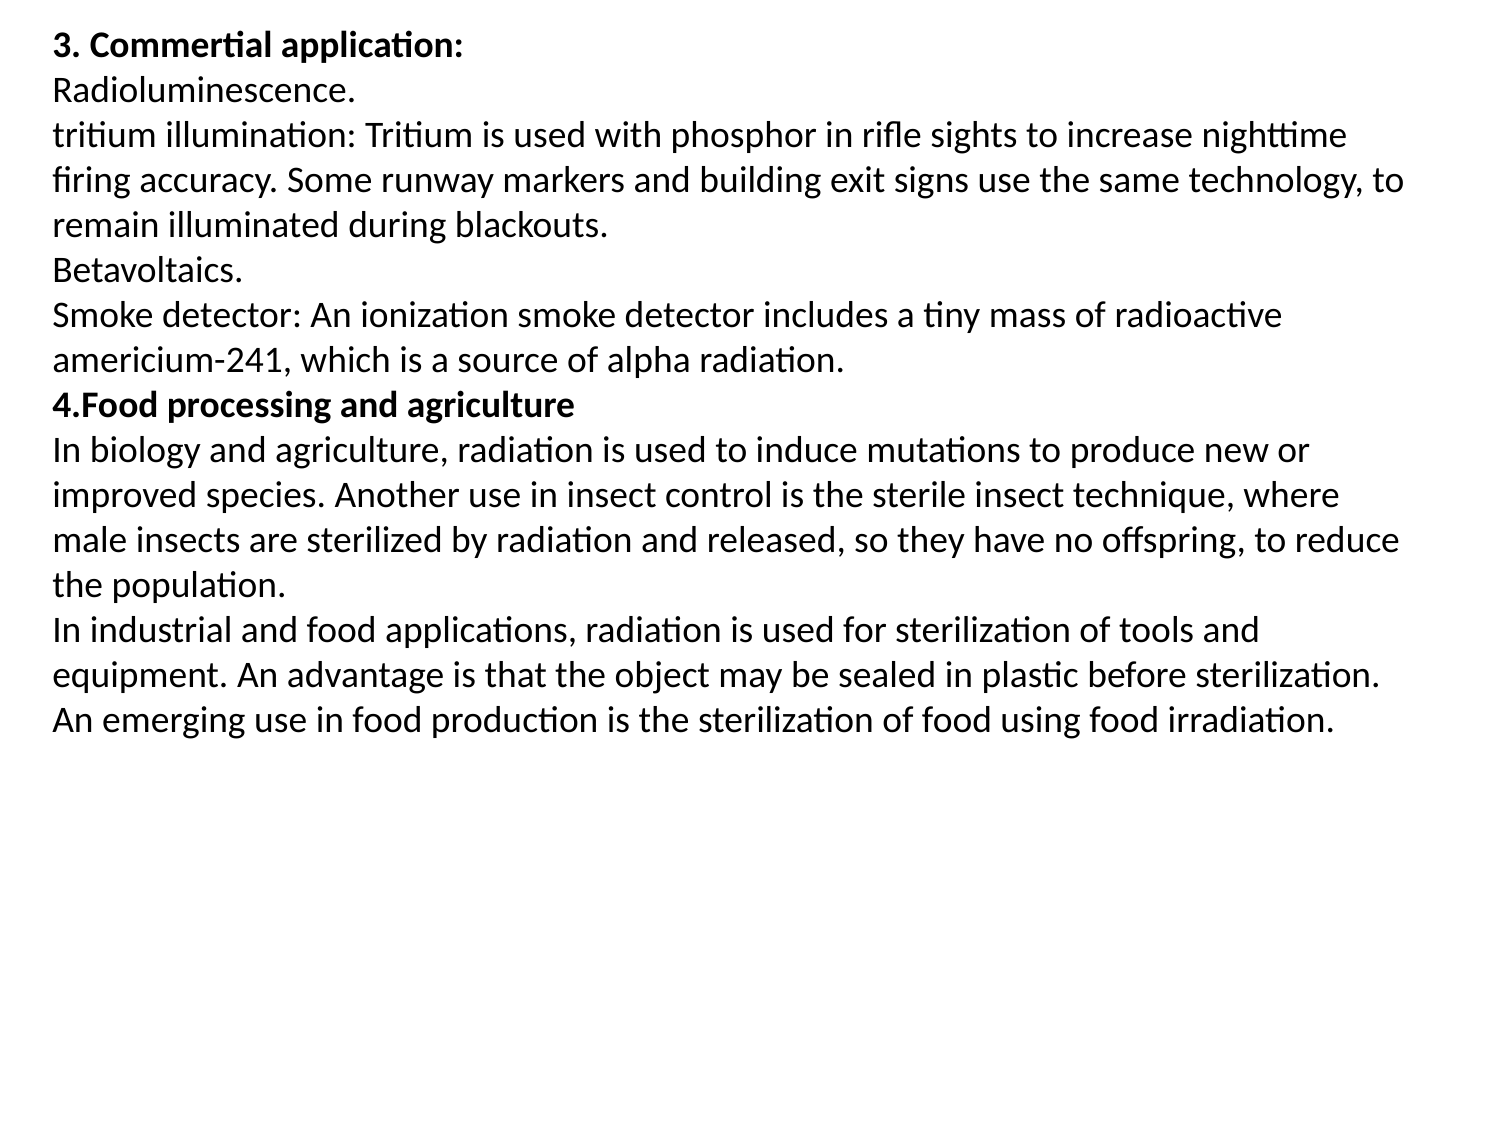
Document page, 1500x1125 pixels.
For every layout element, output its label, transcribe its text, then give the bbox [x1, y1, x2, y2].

text_box 3. Commertial application: Radioluminescence. tritium illumination: Tritium is used with phosphor in rifle sights to increase nighttime firing accuracy. Some runway markers and building exit signs use the same technology, to remain illuminated during blackouts. Betavoltaics. Smoke detector: An ionization smoke detector includes a tiny mass of radioactive americium-241, which is a source of alpha radiation. 4.Food processing and agriculture In biology and agriculture, radiation is used to induce mutations to produce new or improved species. Another use in insect control is the sterile insect technique, where male insects are sterilized by radiation and released, so they have no offspring, to reduce the population. In industrial and food applications, radiation is used for sterilization of tools and equipment. An advantage is that the object may be sealed in plastic before sterilization. An emerging use in food production is the sterilization of food using food irradiation. [37, 12, 1425, 793]
